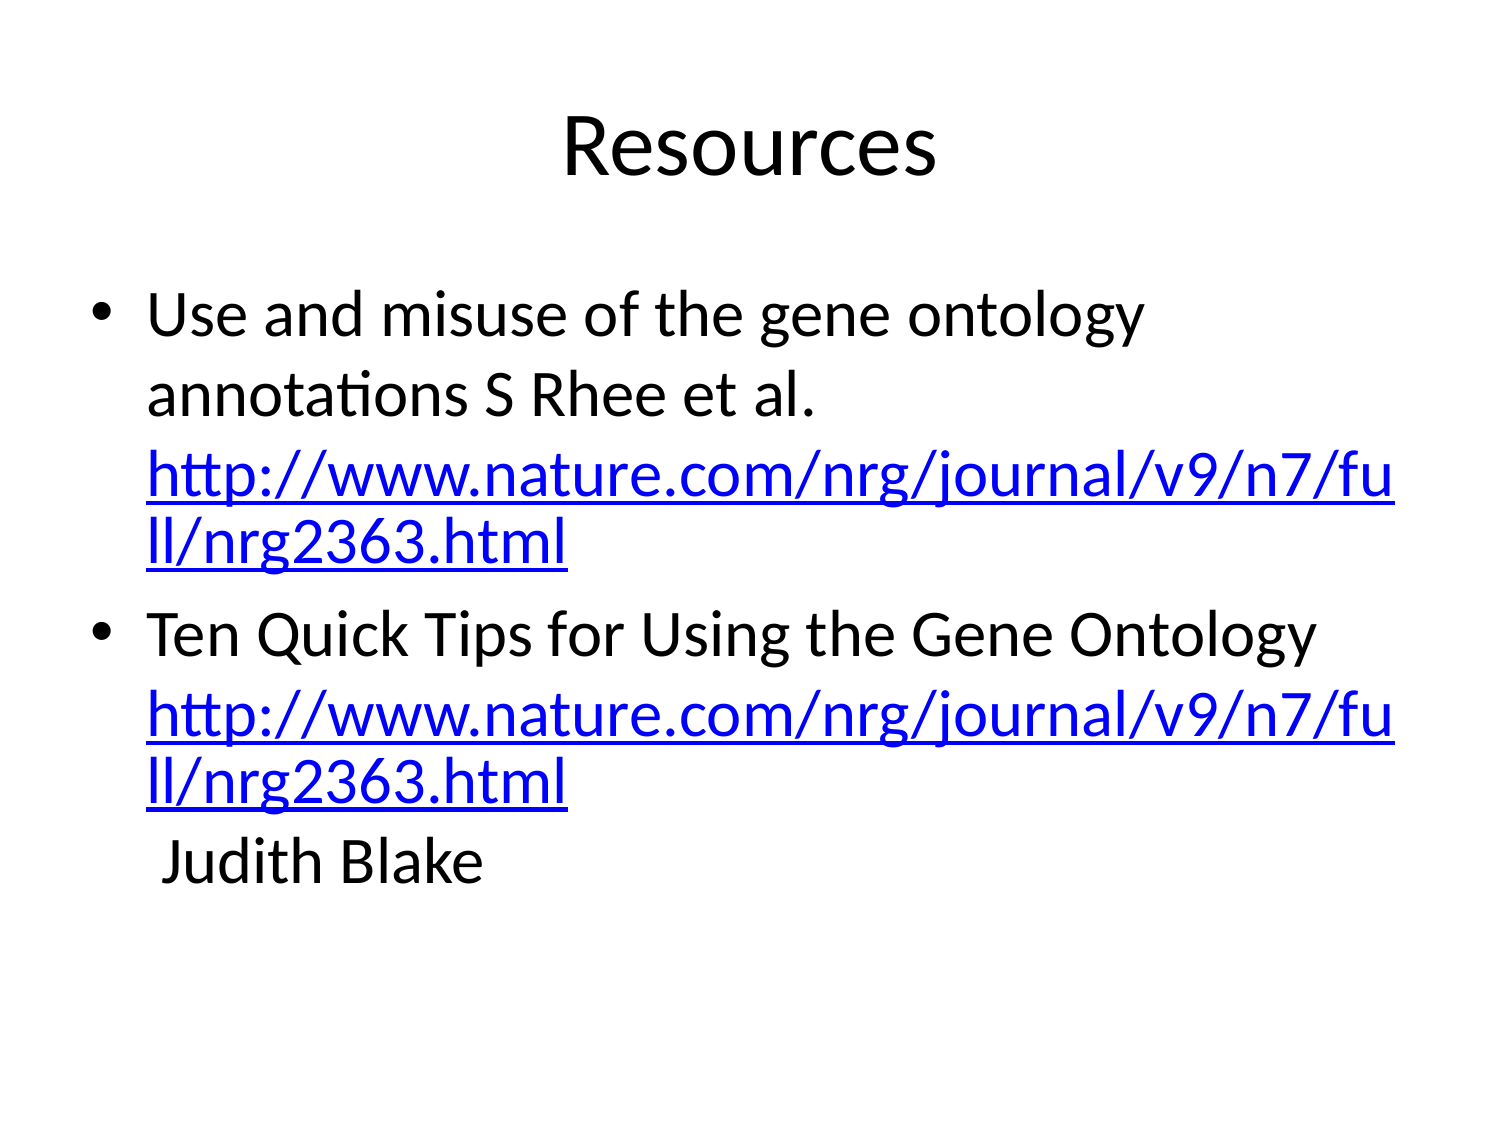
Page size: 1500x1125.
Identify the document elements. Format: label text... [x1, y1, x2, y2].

title Resources [75, 45, 1425, 233]
list Use and misuse of the gene ontology annotations S Rhee et al. http://www.nature.com/nrg/journal/v9/n7/full/nrg2363.html Ten Quick Tips for Using the Gene Ontology http://www.nature.com/nrg/journal/v9/n7/full/nrg2363.html Judith Blake [75, 262, 1425, 1005]
